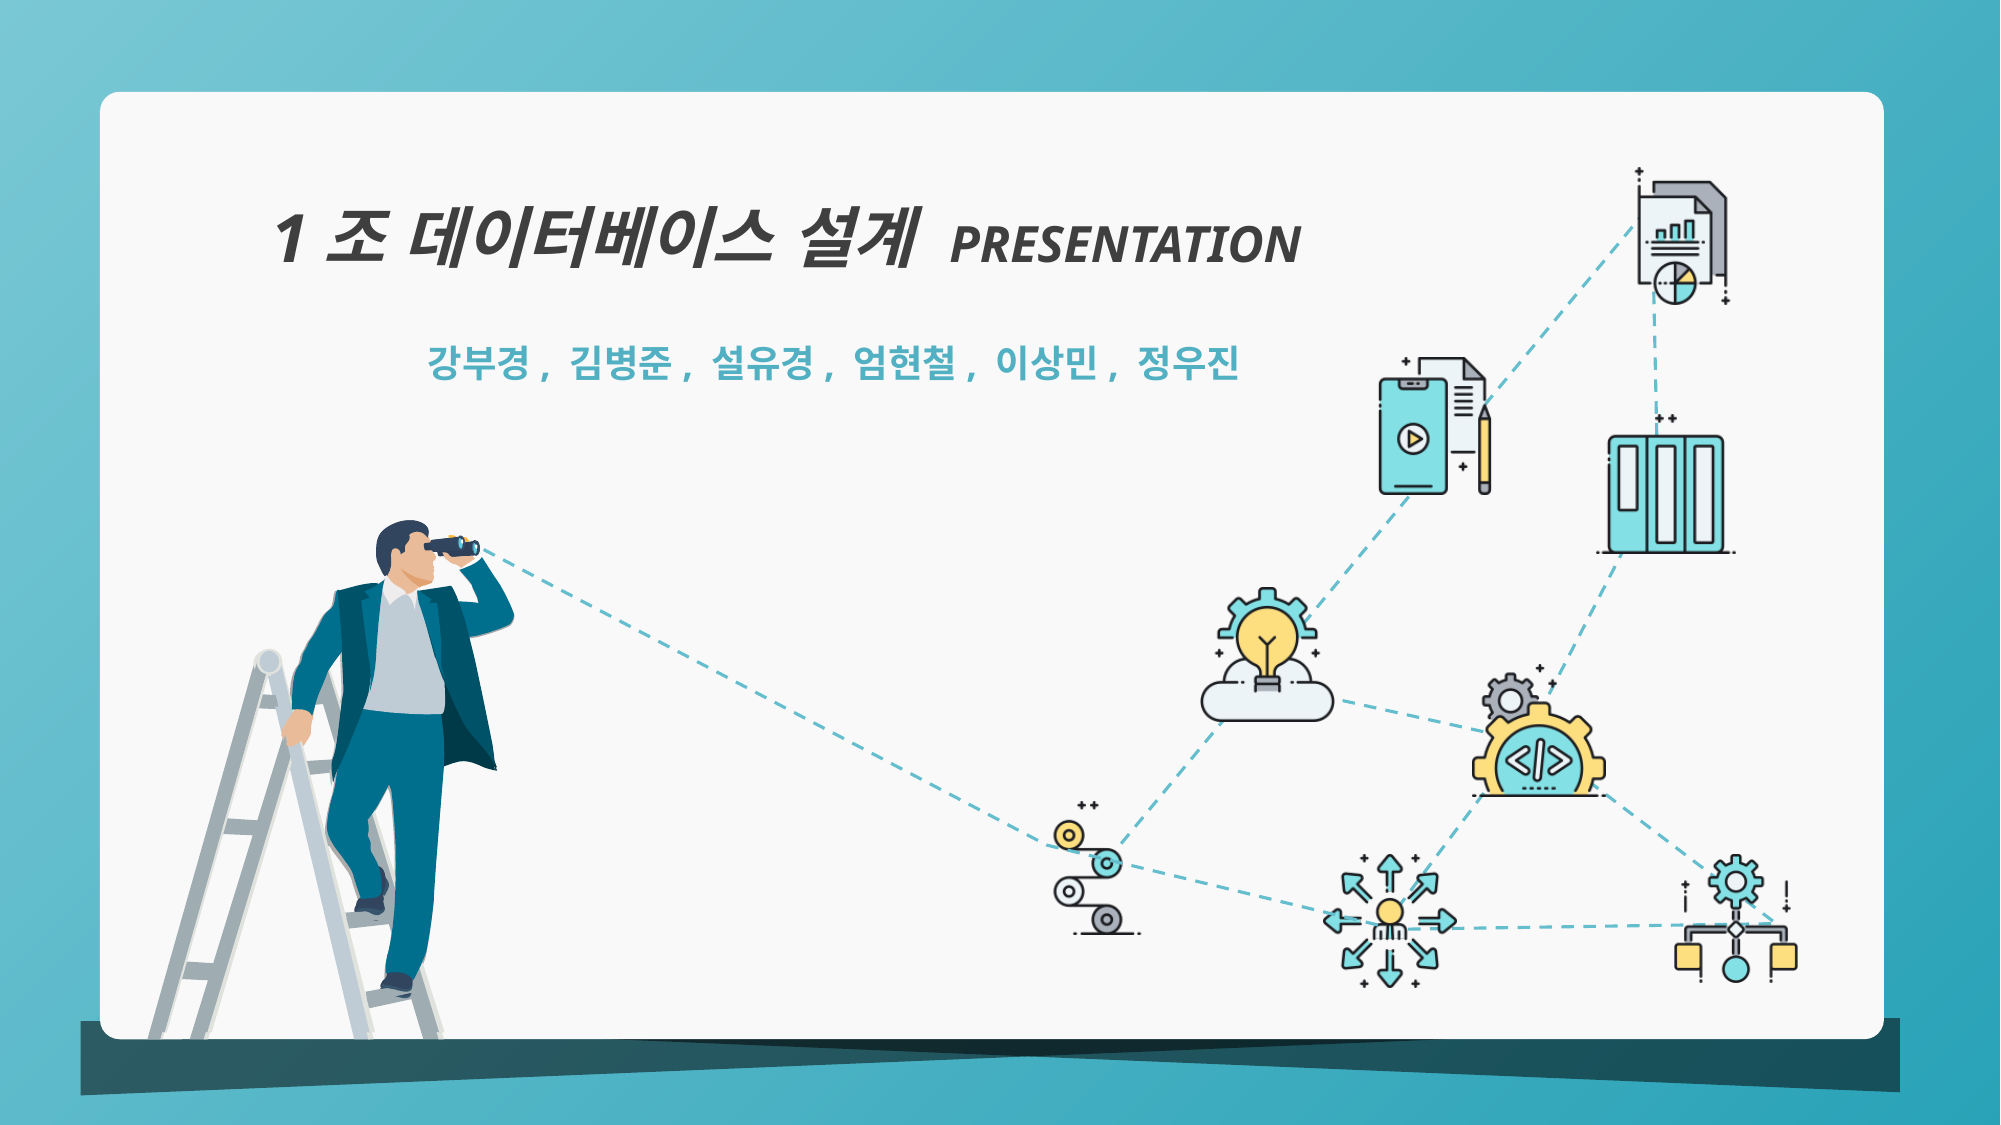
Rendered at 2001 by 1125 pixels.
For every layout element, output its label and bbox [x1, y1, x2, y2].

picture [1472, 664, 1606, 798]
picture [1021, 801, 1156, 936]
text_box [80, 91, 1901, 1096]
picture [1596, 414, 1737, 555]
picture [1200, 587, 1335, 722]
picture [1322, 854, 1457, 989]
picture [1671, 854, 1801, 984]
picture [1366, 357, 1504, 495]
text_box [151, 520, 515, 1033]
picture [1613, 167, 1752, 305]
